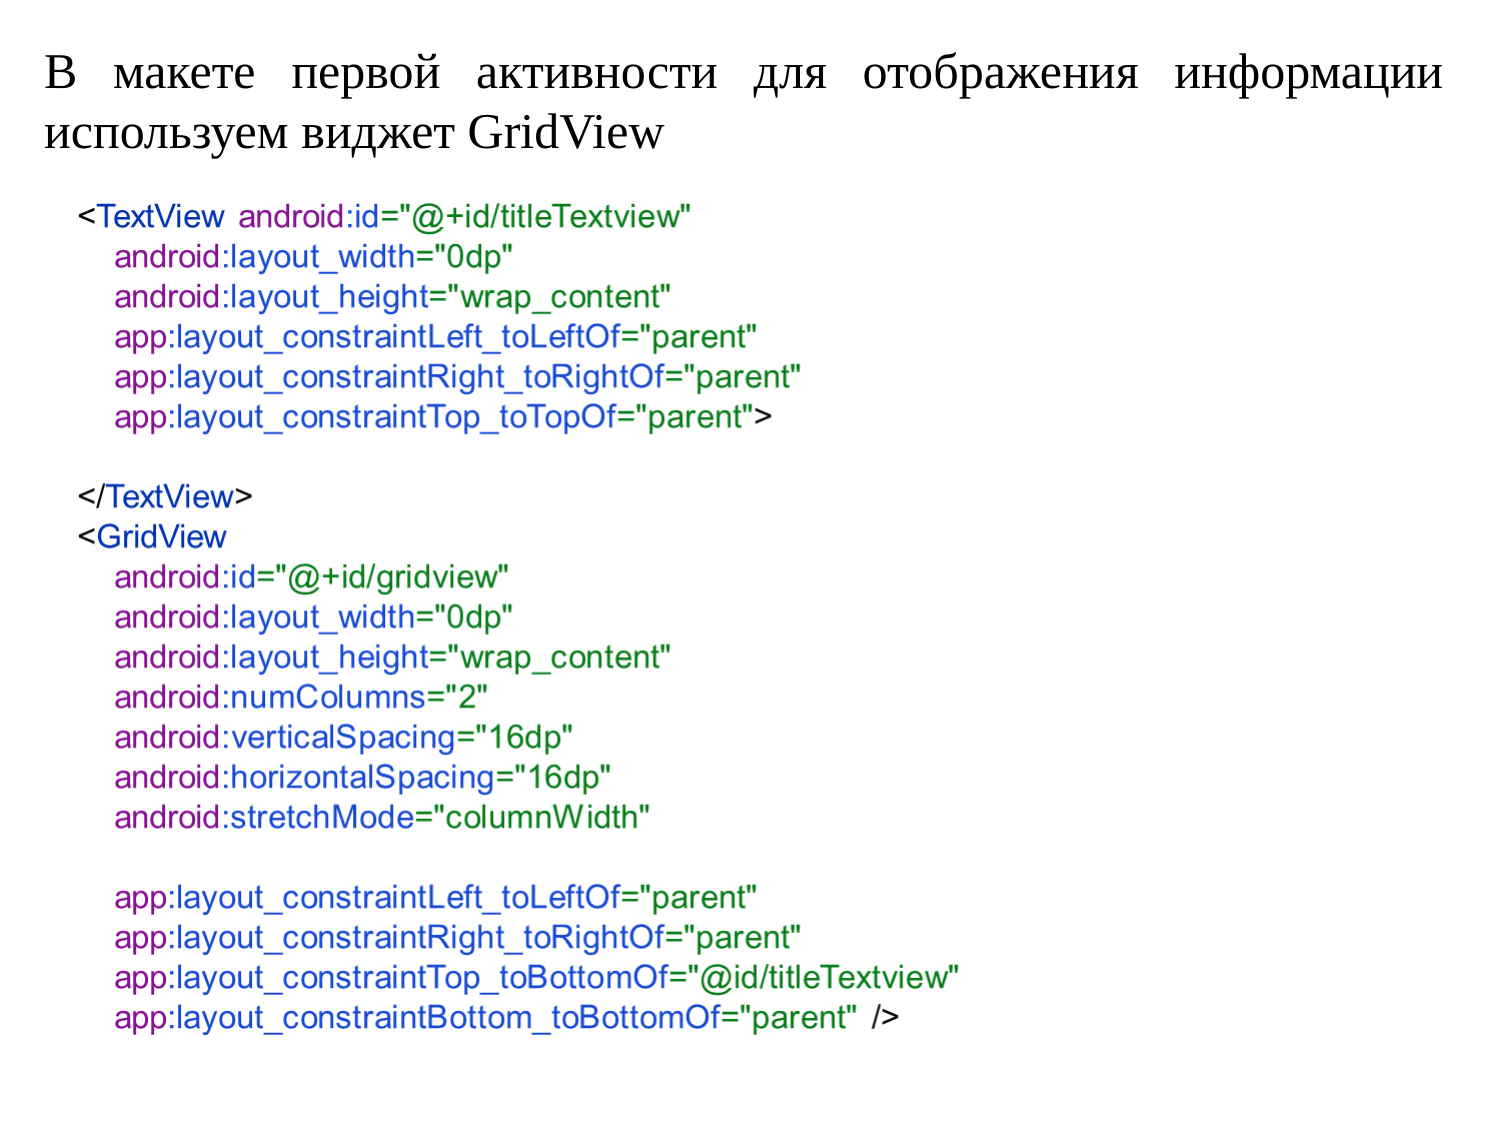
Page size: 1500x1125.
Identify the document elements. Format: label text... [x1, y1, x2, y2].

picture [55, 184, 1433, 1056]
text_box В макете первой активности для отображения информации используем виджет GridView [29, 30, 1459, 166]
